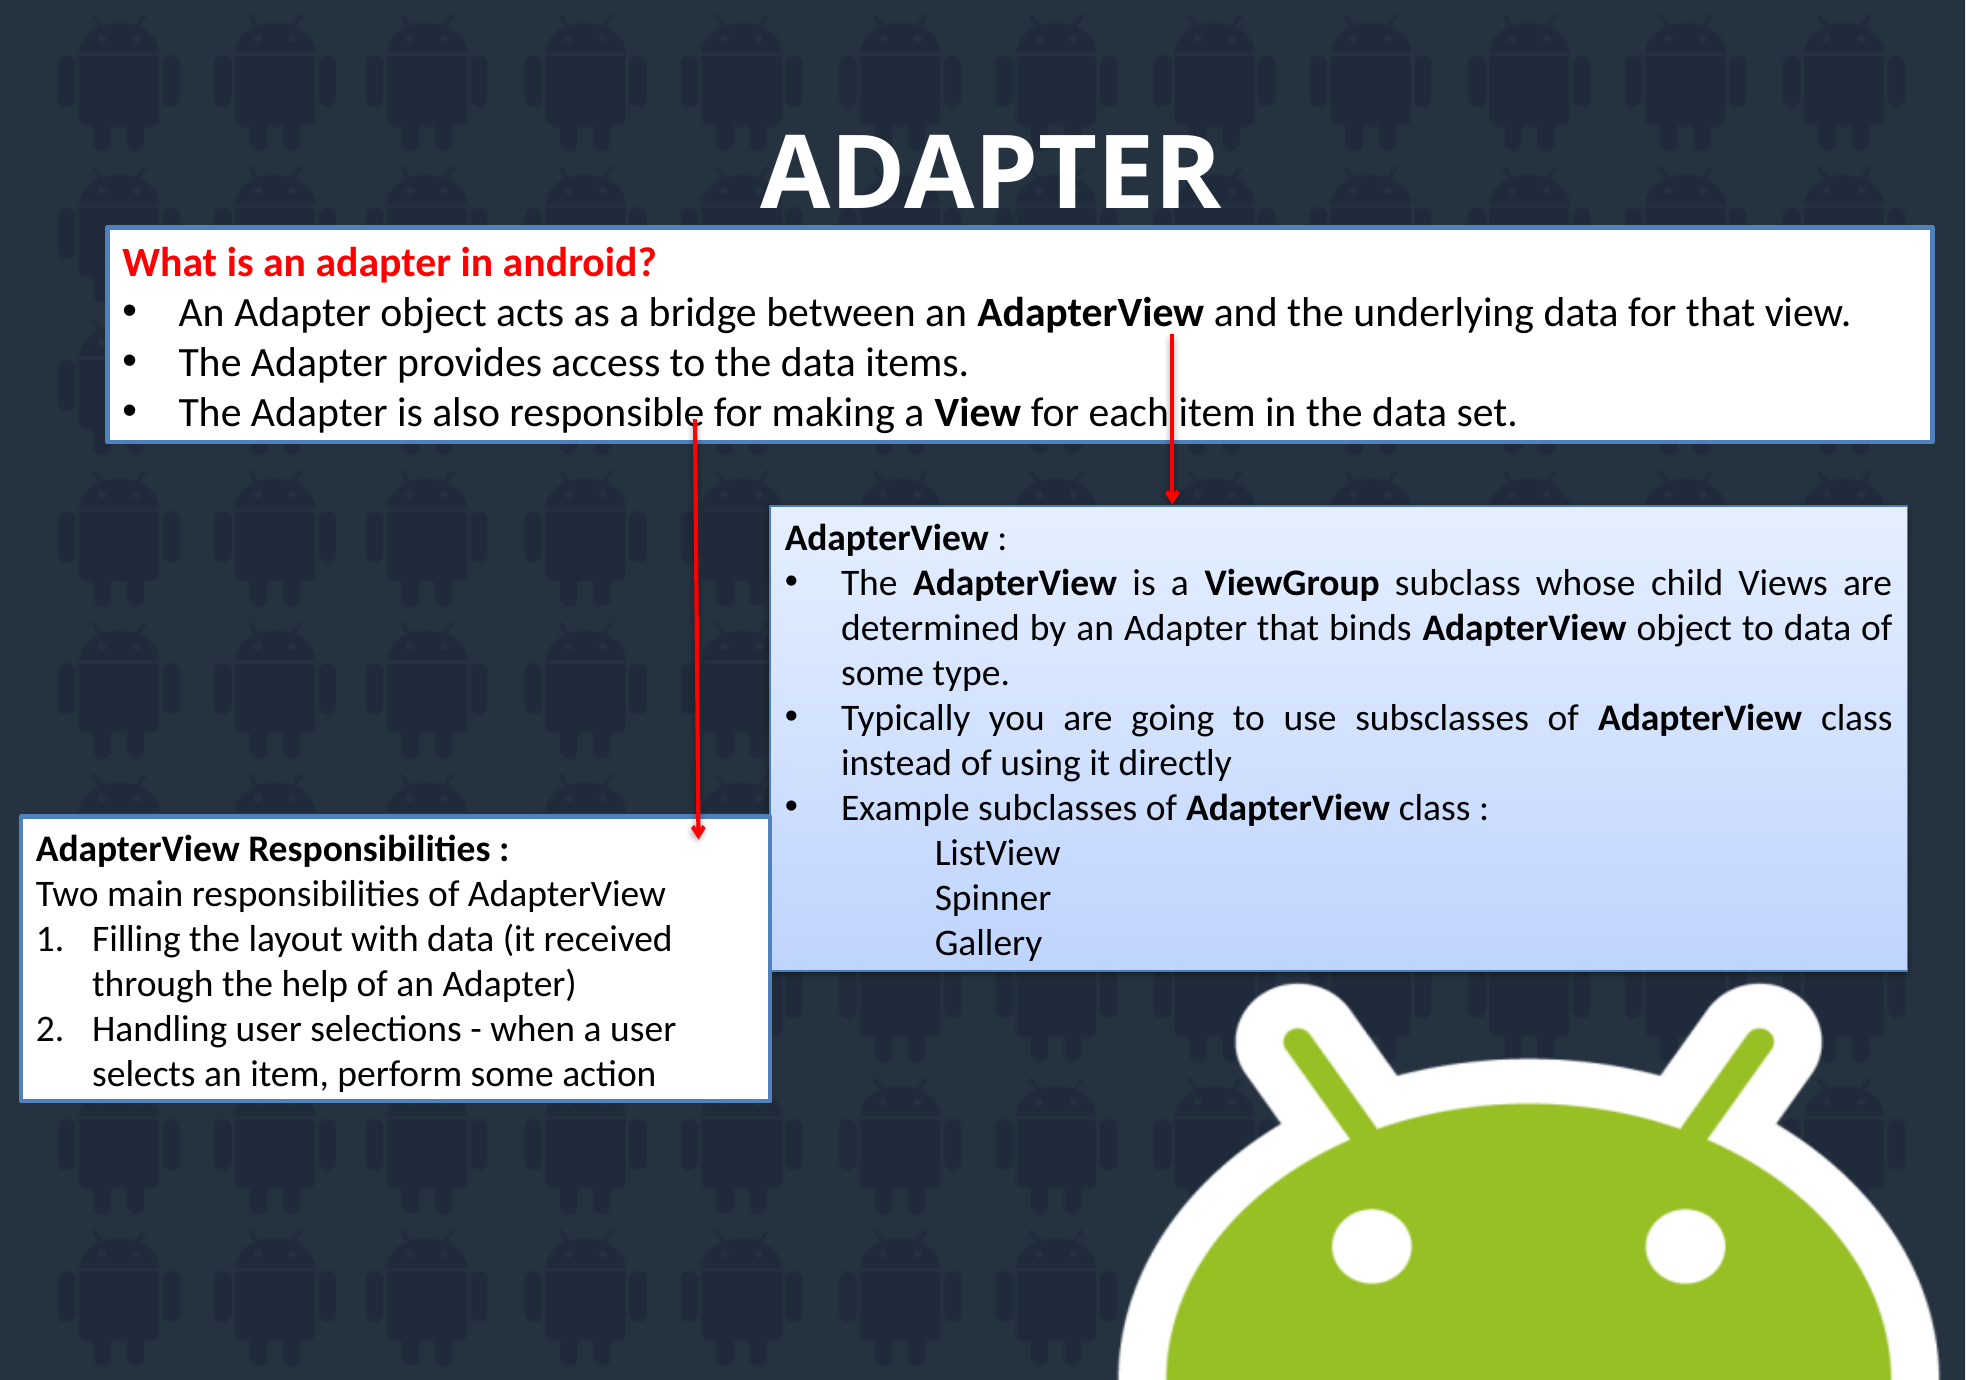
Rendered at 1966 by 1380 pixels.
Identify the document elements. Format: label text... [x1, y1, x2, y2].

text_box What is an adapter in android? An Adapter object acts as a bridge between an AdapterView and the underlying data for that view. The Adapter provides access to the data items. The Adapter is also responsible for making a View for each item in the data set. [105, 225, 1935, 444]
text_box AdapterView : The AdapterView is a ViewGroup subclass whose child Views are determined by an Adapter that binds AdapterView object to data of some type. Typically you are going to use subsclasses of AdapterView class instead of using it directly Example subclasses of AdapterView class : ListView Spinner Gallery [769, 505, 1908, 972]
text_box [694, 418, 699, 840]
picture [0, 0, 1966, 1380]
text_box AdapterView Responsibilities : Two main responsibilities of AdapterView Filling the layout with data (it received through the help of an Adapter) Handling user selections - when a user selects an item, perform some action [19, 814, 772, 1103]
title ADAPTER [224, 52, 1759, 225]
